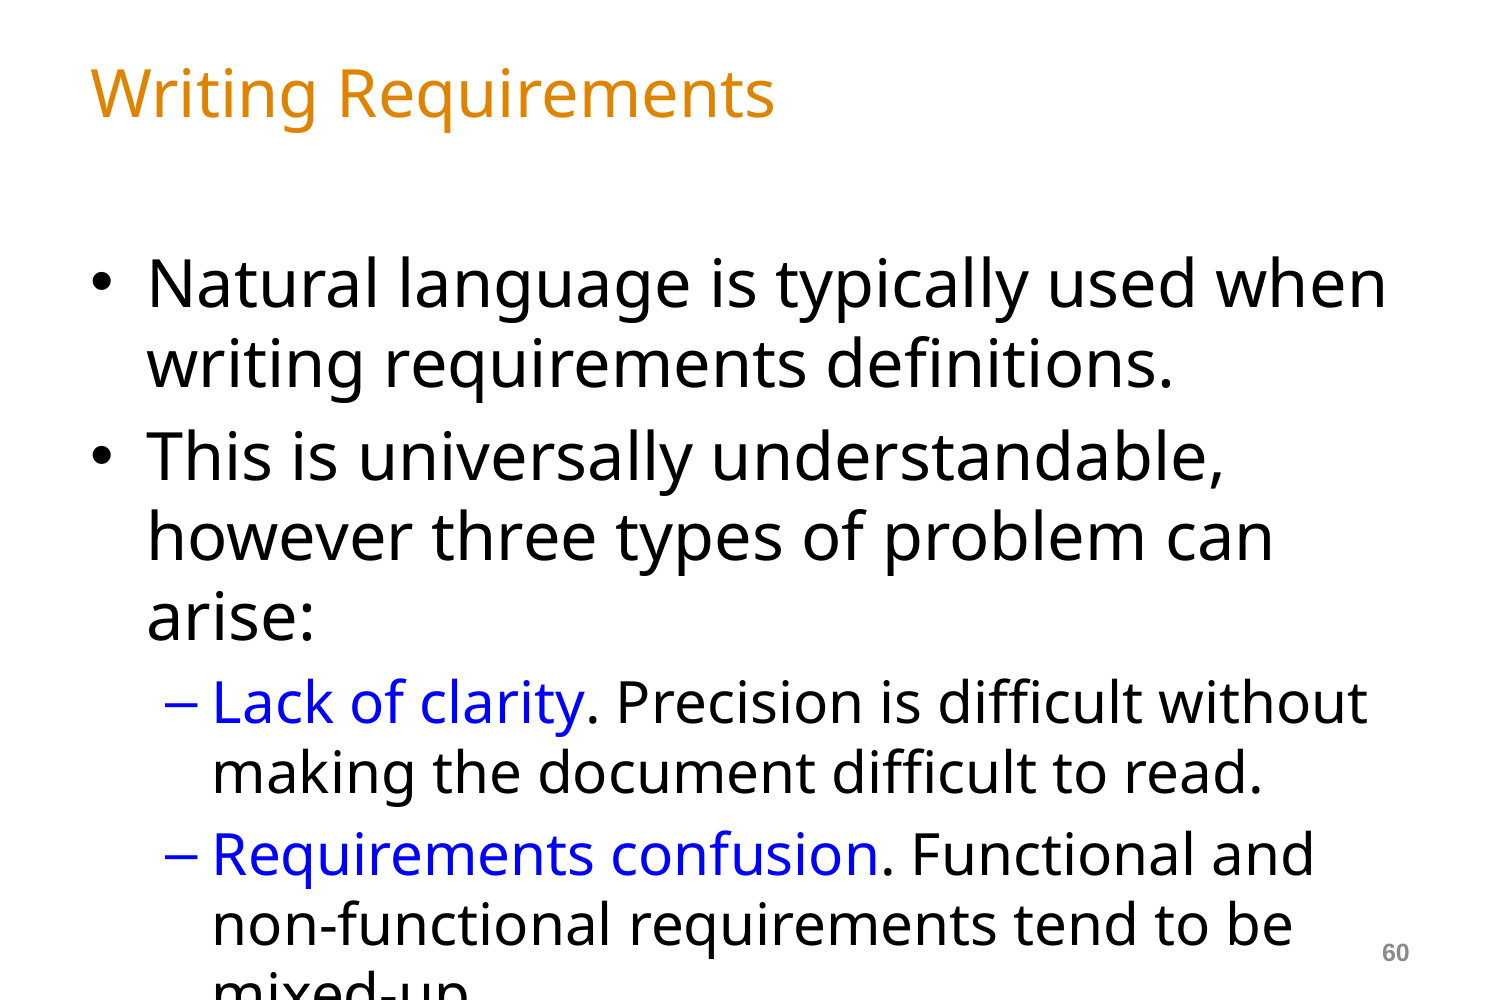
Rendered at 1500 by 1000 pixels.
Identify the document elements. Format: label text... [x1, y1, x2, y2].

slide_number 60 [1074, 926, 1425, 981]
title Writing Requirements [75, 40, 1425, 142]
list Natural language is typically used when writing requirements definitions. This is universally understandable, however three types of problem can arise: Lack of clarity. Precision is difficult without making the document difficult to read. Requirements confusion. Functional and non-functional requirements tend to be mixed-up. Requirements amalgamation. Several different requirements may be expressed together. [75, 233, 1425, 894]
